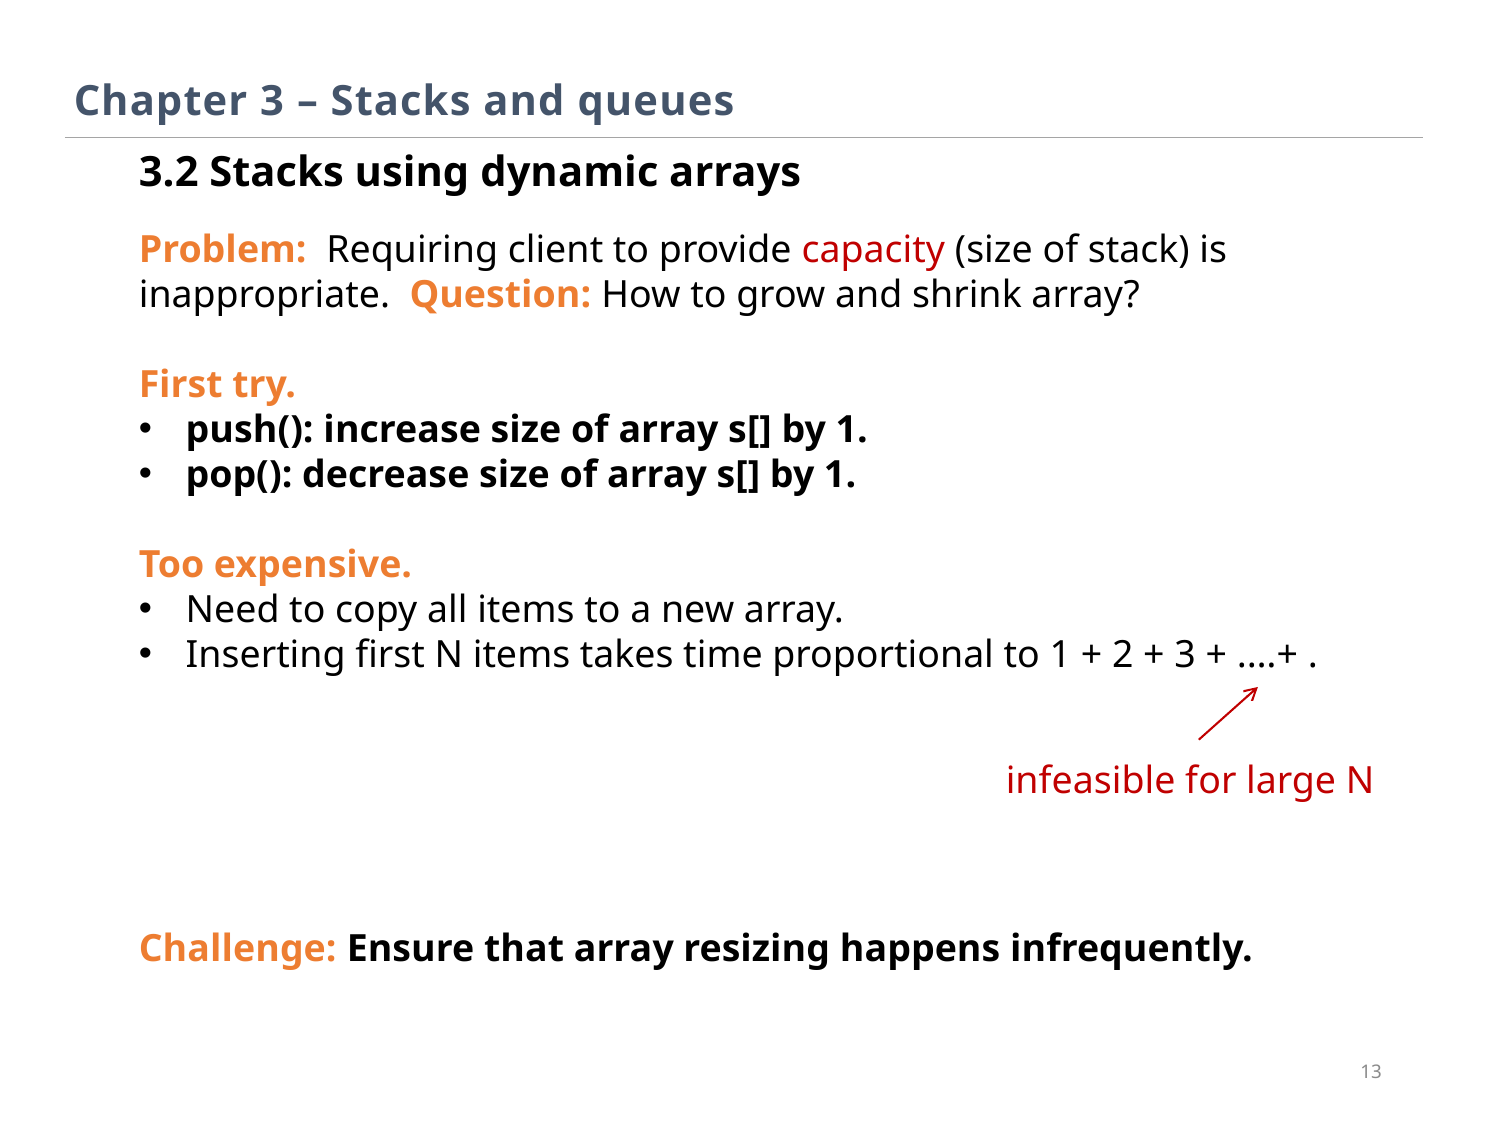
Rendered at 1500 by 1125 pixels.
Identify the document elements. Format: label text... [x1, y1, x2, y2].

text_box Challenge: Ensure that array resizing happens infrequently. [124, 916, 1297, 977]
slide_number 13 [1059, 1042, 1397, 1103]
text_box 3.2 Stacks using dynamic arrays [123, 138, 1412, 202]
text_box infeasible for large N [991, 748, 1390, 808]
text_box Chapter 3 – Stacks and queues [59, 66, 1495, 166]
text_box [1198, 686, 1258, 740]
